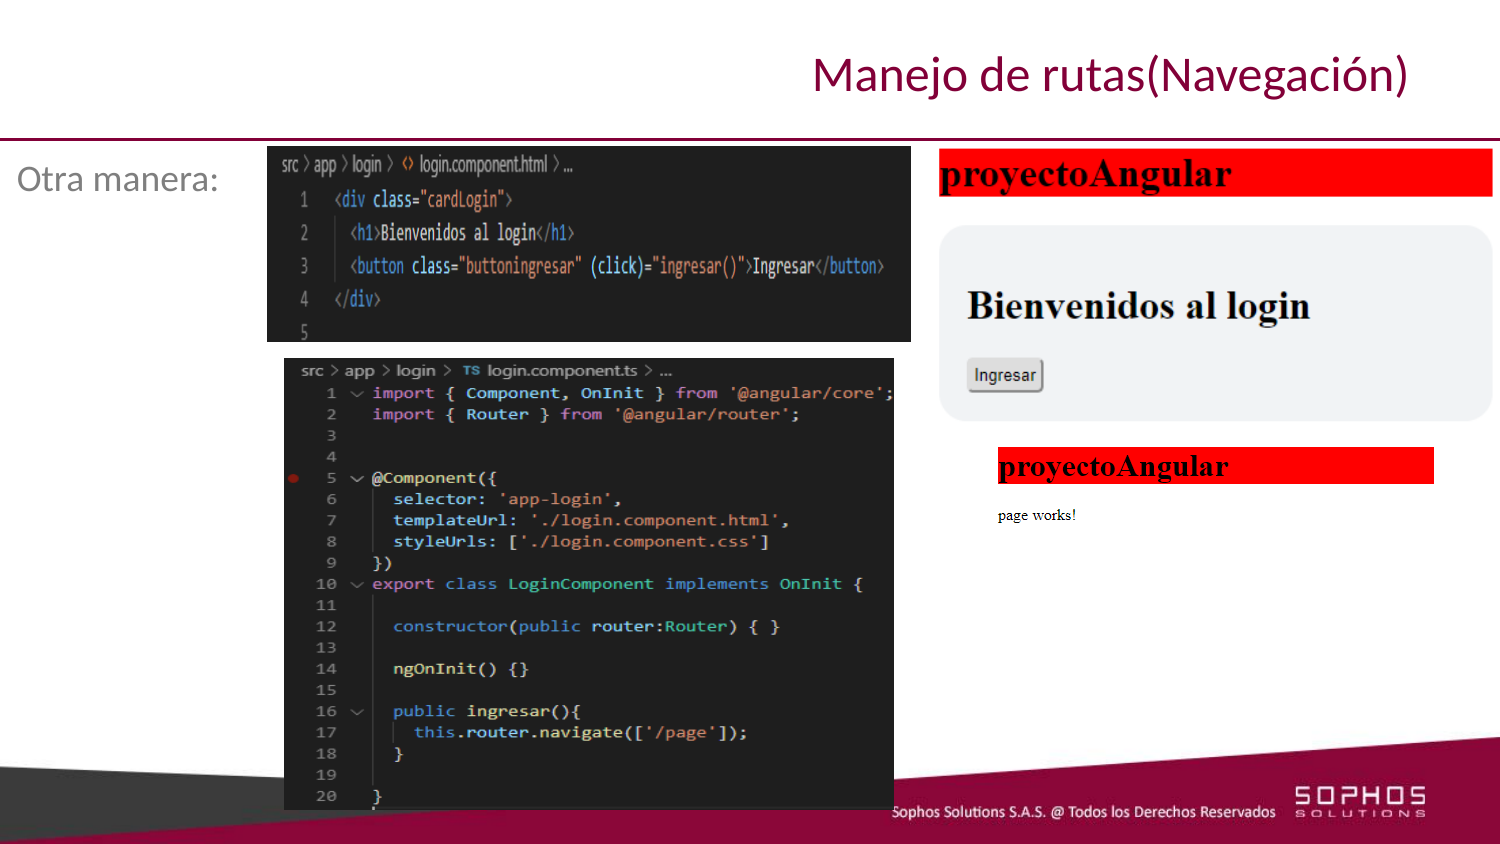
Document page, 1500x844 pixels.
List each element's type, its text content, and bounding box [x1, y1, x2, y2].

title Manejo de rutas(Navegación) [74, 14, 1425, 130]
text_box Otra manera: [1, 146, 264, 207]
picture [0, 141, 1500, 844]
picture [0, 0, 1500, 138]
